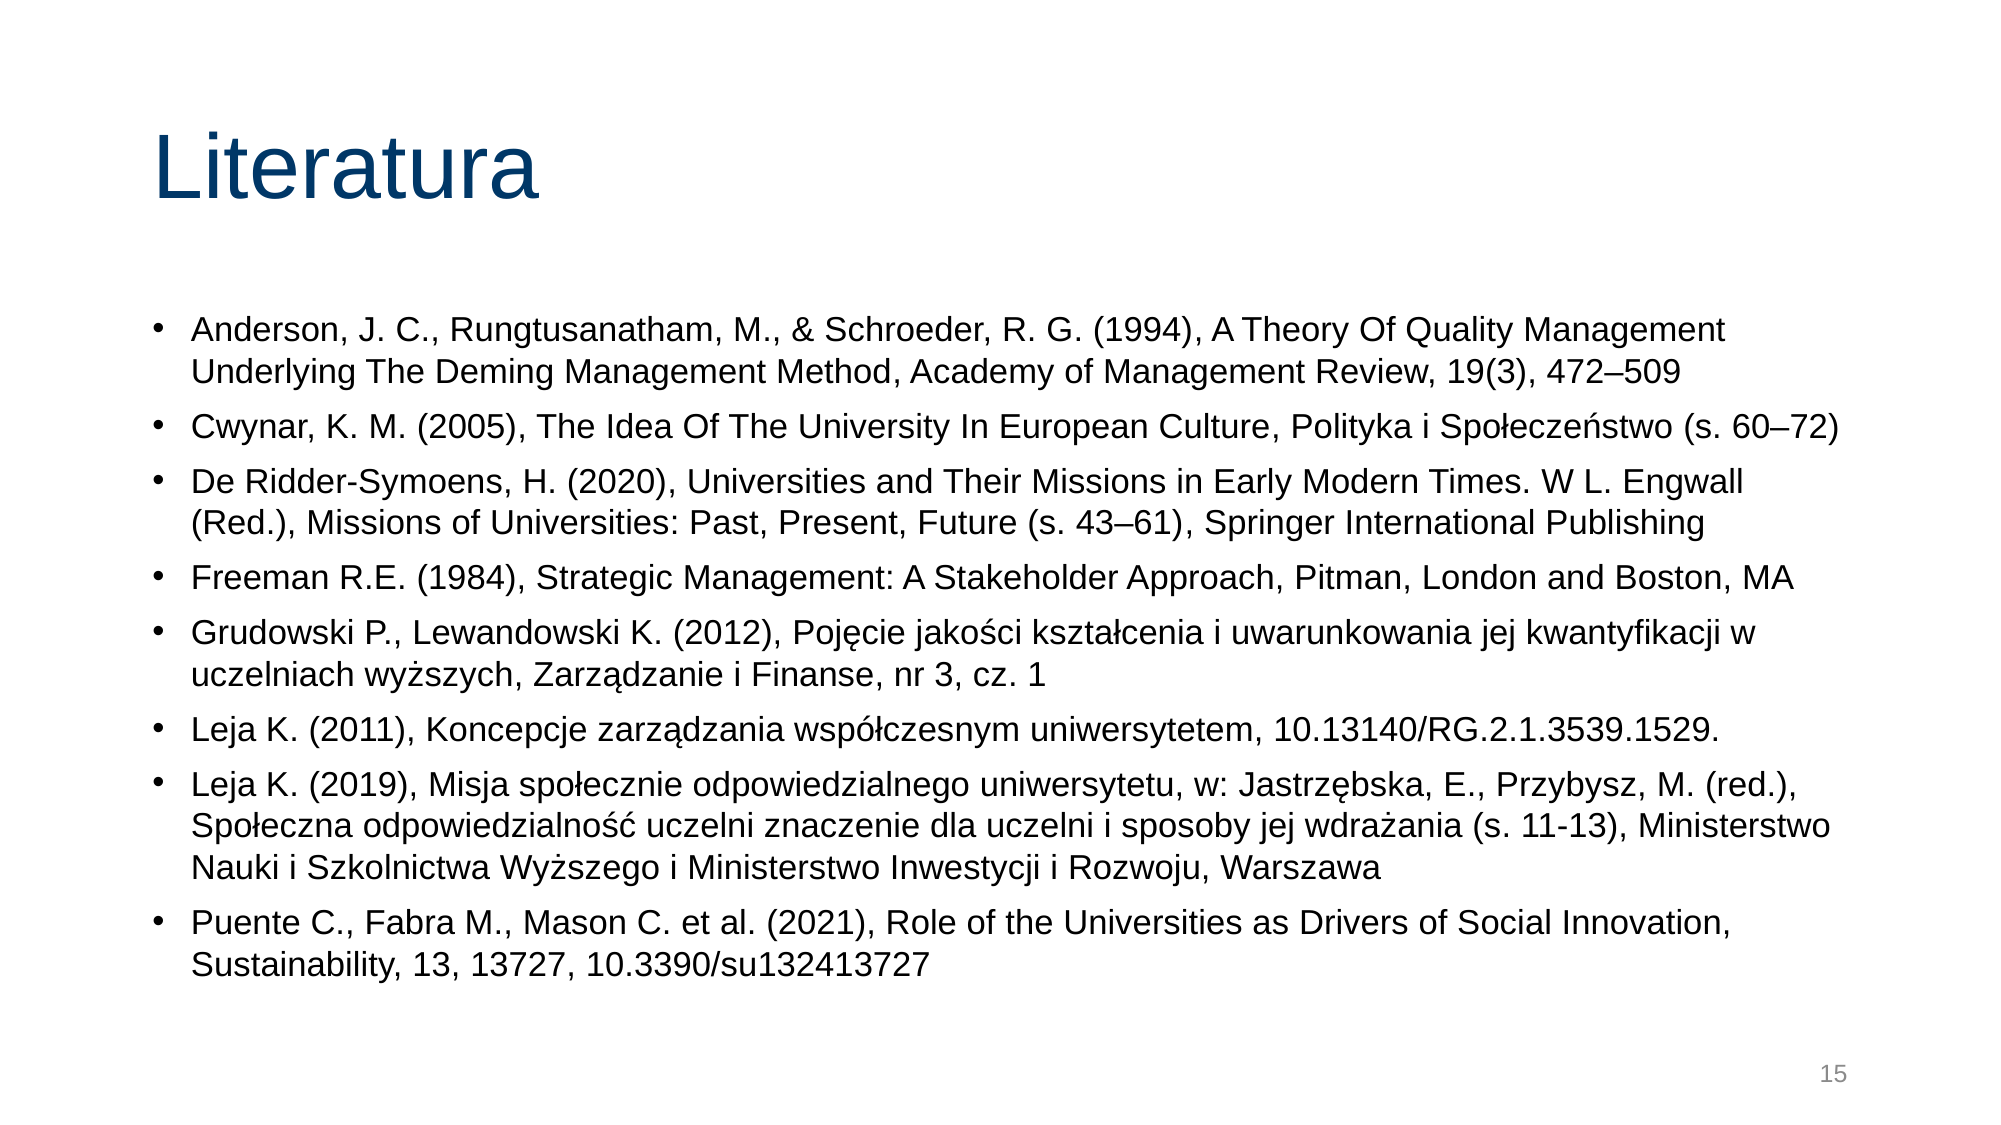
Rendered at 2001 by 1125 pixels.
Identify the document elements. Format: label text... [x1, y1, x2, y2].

slide_number 15 [1412, 1042, 1863, 1103]
list Anderson, J. C., Rungtusanatham, M., & Schroeder, R. G. (1994), A Theory Of Quality Management Underlying The Deming Management Method, Academy of Management Review, 19(3), 472–509 Cwynar, K. M. (2005), The Idea Of The University In European Culture, Polityka i Społeczeństwo (s. 60–72) De Ridder-Symoens, H. (2020), Universities and Their Missions in Early Modern Times. W L. Engwall (Red.), Missions of Universities: Past, Present, Future (s. 43–61), Springer International Publishing Freeman R.E. (1984), Strategic Management: A Stakeholder Approach, Pitman, London and Boston, MA Grudowski P., Lewandowski K. (2012), Pojęcie jakości kształcenia i uwarunkowania jej kwantyfikacji w uczelniach wyższych, Zarządzanie i Finanse, nr 3, cz. 1 Leja K. (2011), Koncepcje zarządzania współczesnym uniwersytetem, 10.13140/RG.2.1.3539.1529. Leja K. (2019), Misja społecznie odpowiedzialnego uniwersytetu, w: Jastrzębska, E., Przybysz, M. (red.), Społeczna odpowiedzialność uczelni znaczenie dla uczelni i sposoby jej wdrażania (s. 11-13), Ministerstwo Nauki i Szkolnictwa Wyższego i Ministerstwo Inwestycji i Rozwoju, Warszawa Puente C., Fabra M., Mason C. et al. (2021), Role of the Universities as Drivers of Social Innovation, Sustainability, 13, 13727, 10.3390/su132413727 [137, 299, 1863, 1014]
title Literatura [137, 59, 1863, 278]
